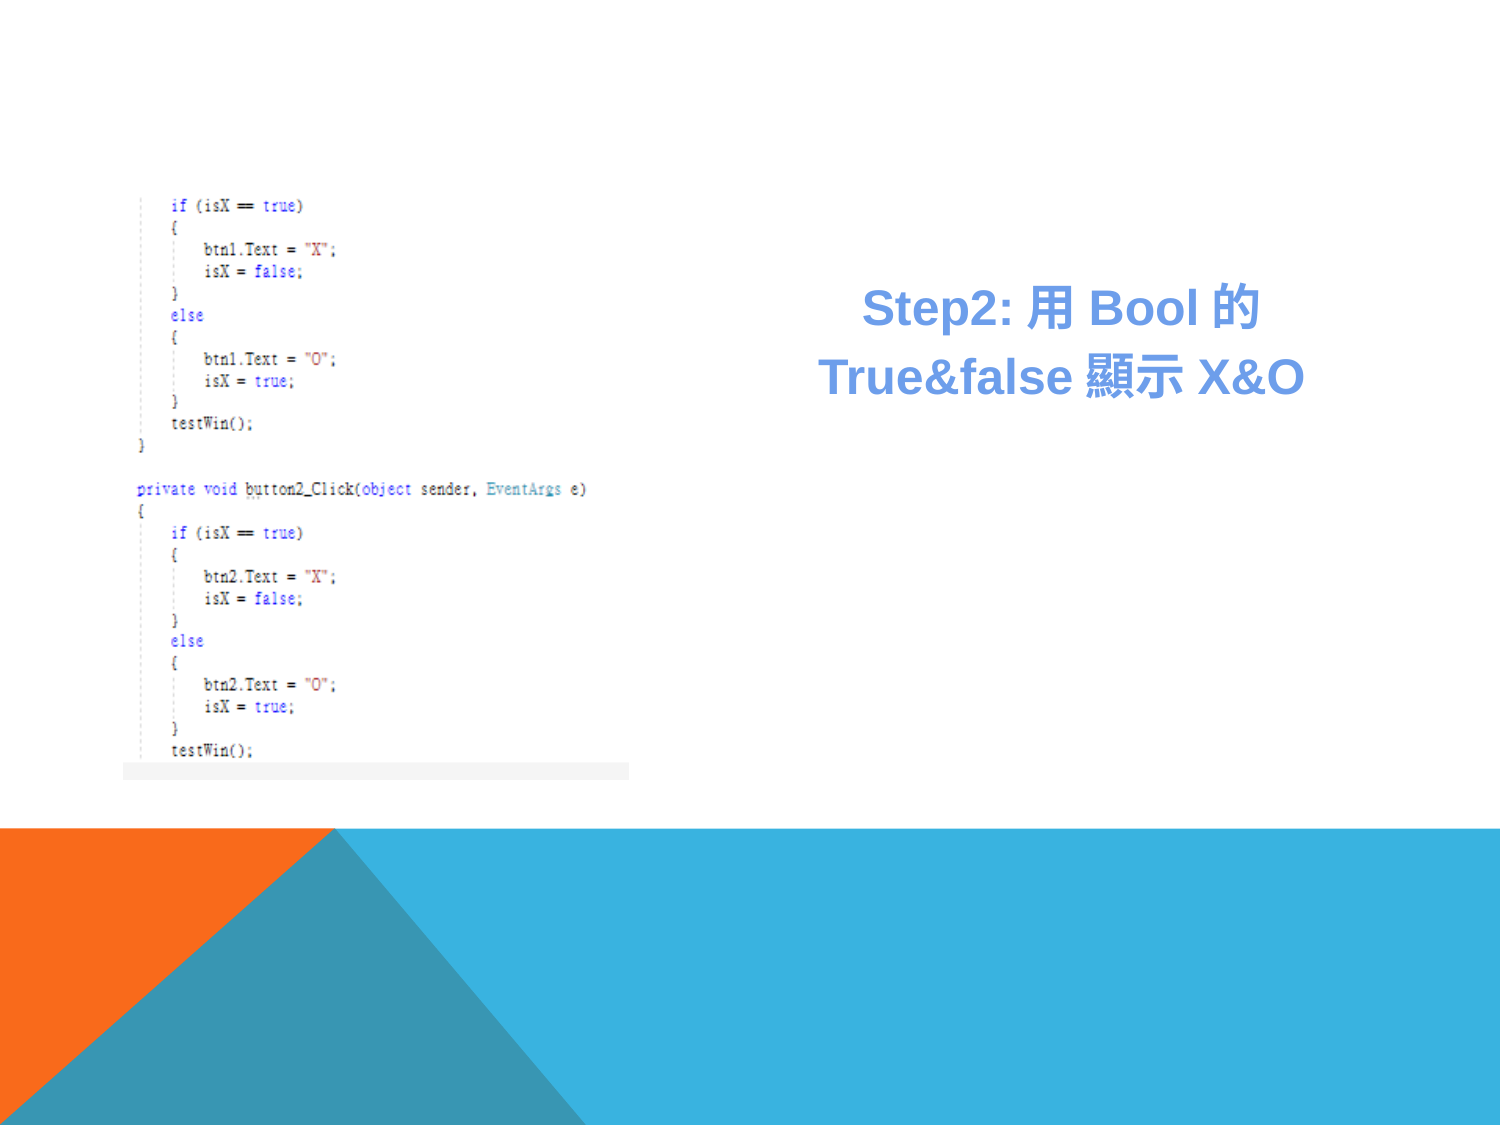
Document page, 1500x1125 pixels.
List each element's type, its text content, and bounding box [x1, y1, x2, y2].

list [123, 193, 629, 780]
text_box Step2:用Bool的 True&false顯示X&O [635, 251, 1500, 390]
